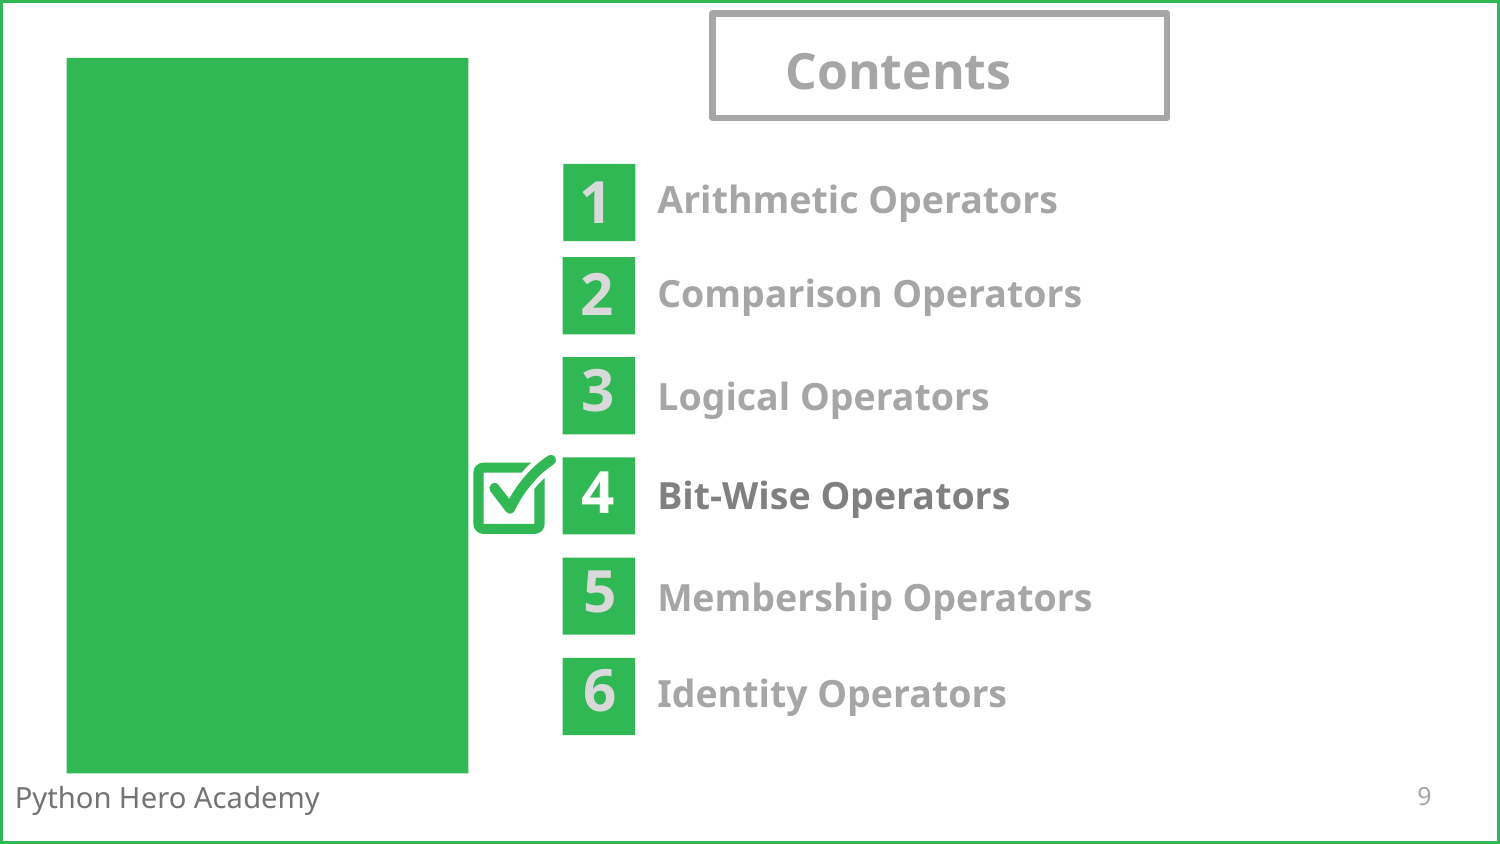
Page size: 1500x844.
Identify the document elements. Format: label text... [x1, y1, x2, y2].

text_box 5 [496, 537, 704, 635]
text_box 6 [496, 635, 704, 740]
title 2 [493, 239, 701, 345]
title Comparison Operators [642, 254, 1500, 331]
title Arithmetic Operators [699, 159, 1500, 236]
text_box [473, 454, 557, 535]
slide_number 9 [1402, 764, 1493, 830]
title Bit-Wise Operators [642, 456, 1500, 533]
title 1 [492, 147, 699, 253]
text_box 4 [494, 441, 702, 537]
title Contents [770, 33, 1089, 96]
title Logical Operators [642, 356, 1500, 433]
text_box 3 [494, 336, 702, 441]
title Identity Operators [642, 653, 1500, 730]
title Membership Operators [642, 557, 1500, 634]
